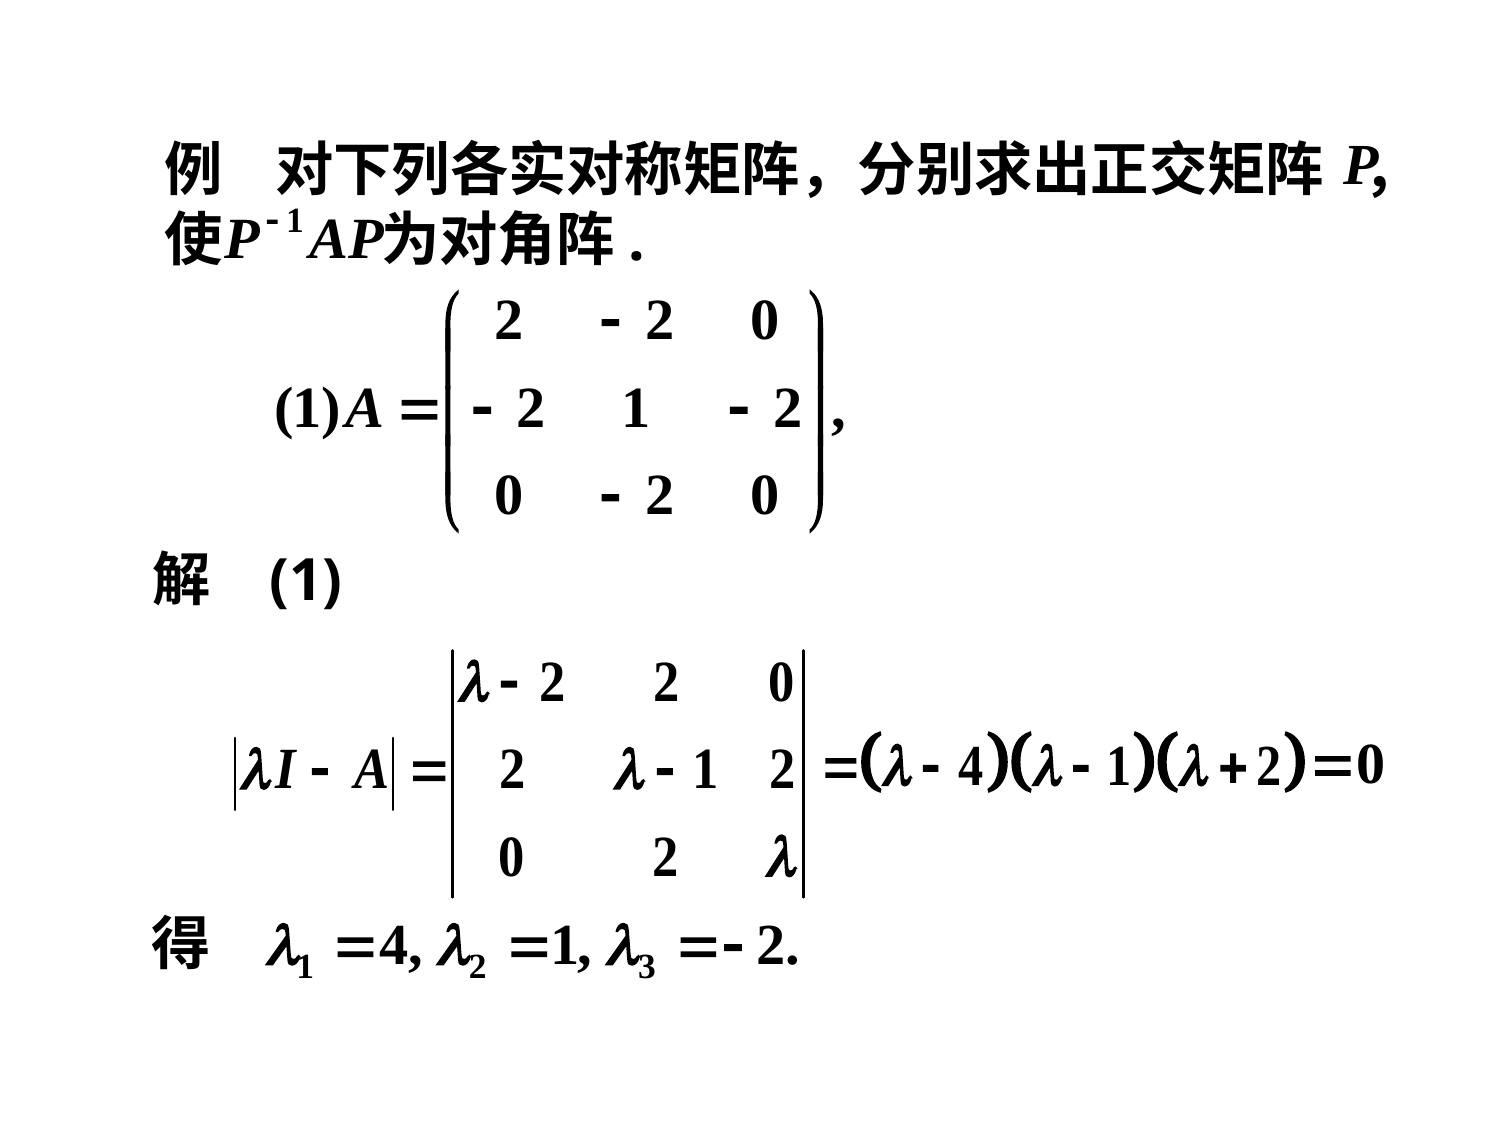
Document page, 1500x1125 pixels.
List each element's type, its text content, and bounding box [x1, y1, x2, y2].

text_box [817, 728, 1388, 813]
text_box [149, 912, 803, 986]
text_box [229, 644, 810, 904]
text_box 解 [138, 543, 227, 620]
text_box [137, 124, 1450, 536]
text_box (1) [254, 544, 357, 620]
